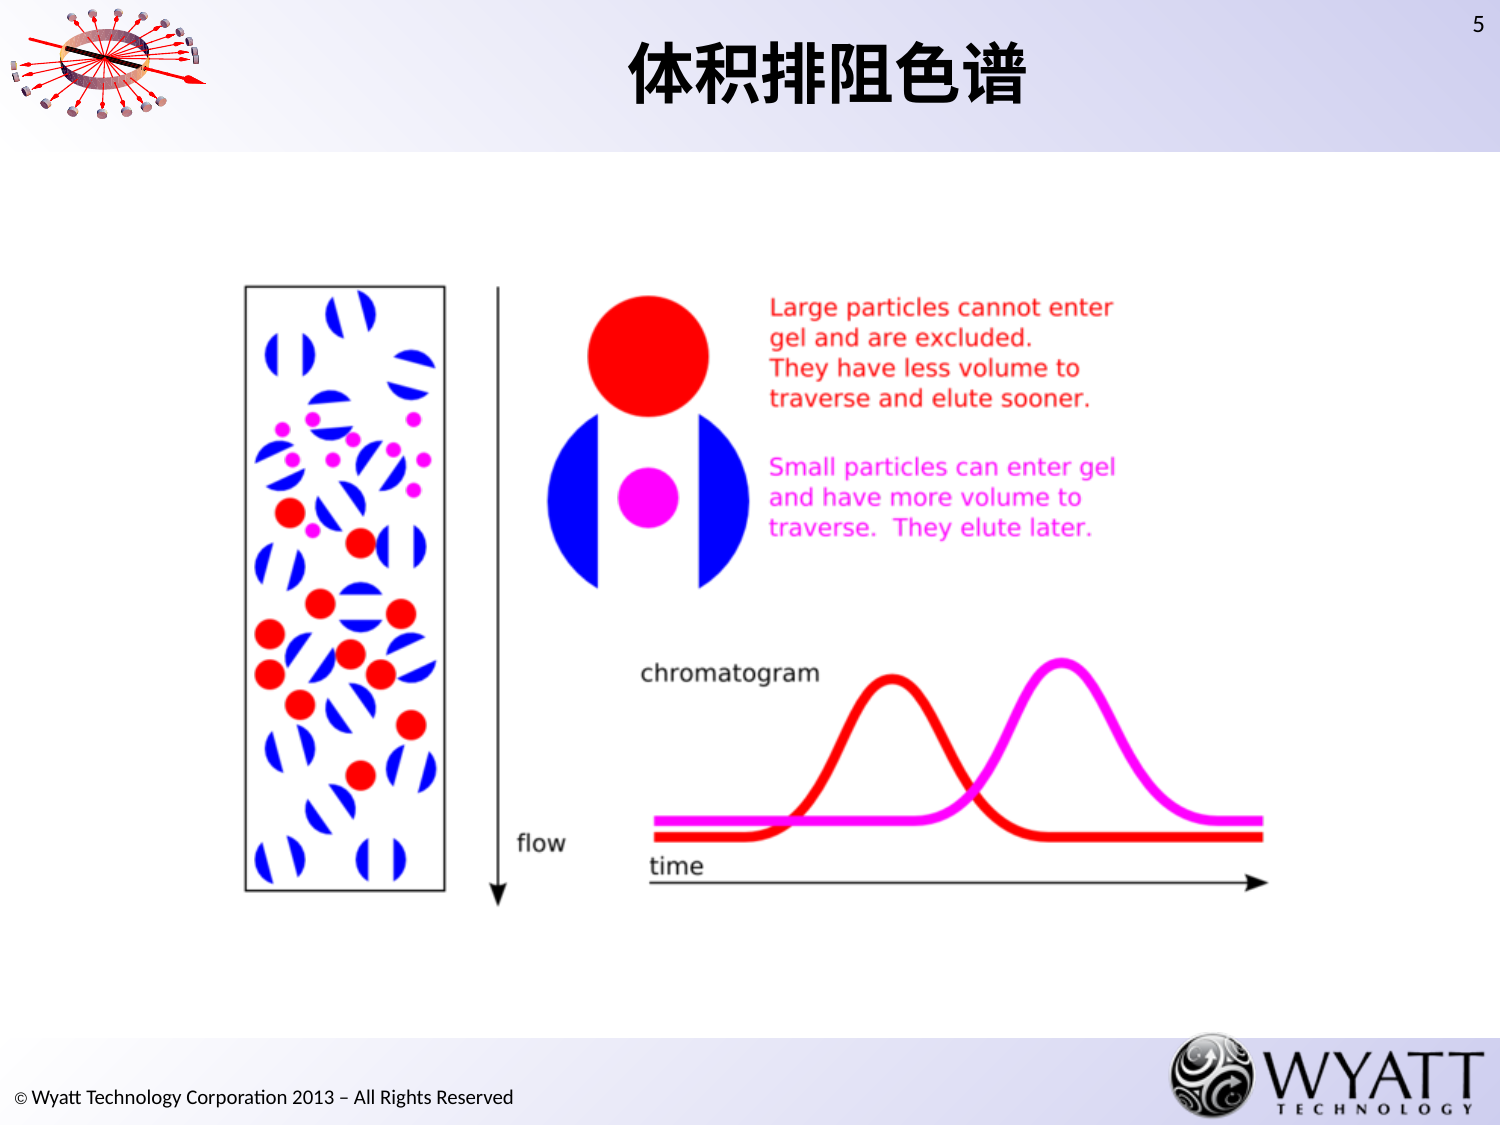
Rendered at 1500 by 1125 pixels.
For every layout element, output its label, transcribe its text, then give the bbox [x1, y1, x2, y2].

title 体积排阻色谱 [217, 25, 1438, 120]
picture [1158, 1028, 1498, 1123]
picture [144, 185, 1355, 993]
